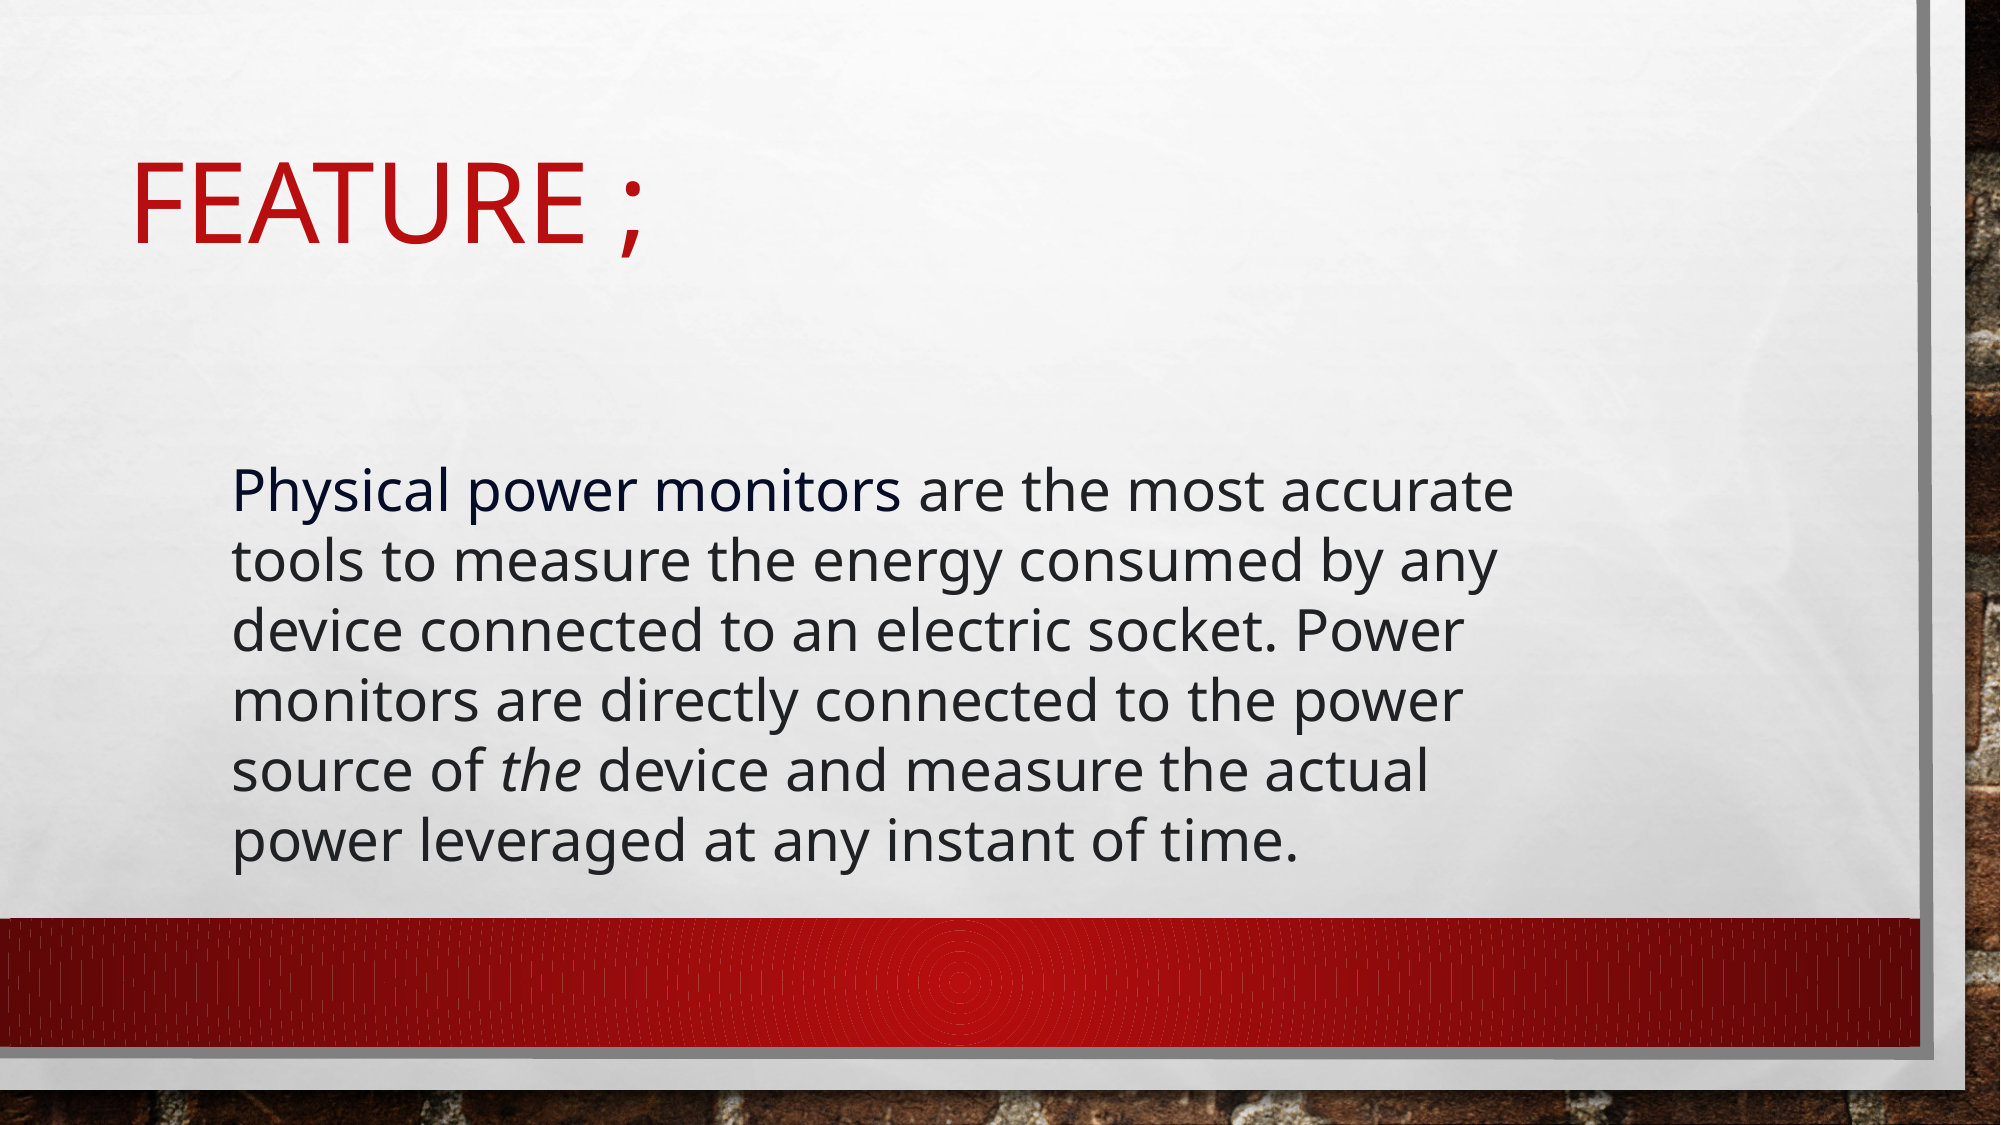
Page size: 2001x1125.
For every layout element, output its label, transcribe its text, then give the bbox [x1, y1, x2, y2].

text_box Physical power monitors are the most accurate tools to measure the energy consumed by any device connected to an electric socket. Power monitors are directly connected to the power source of the device and measure the actual power leveraged at any instant of time. [216, 446, 1543, 881]
picture [0, 0, 2000, 1125]
title Feature ; [112, 112, 1818, 302]
